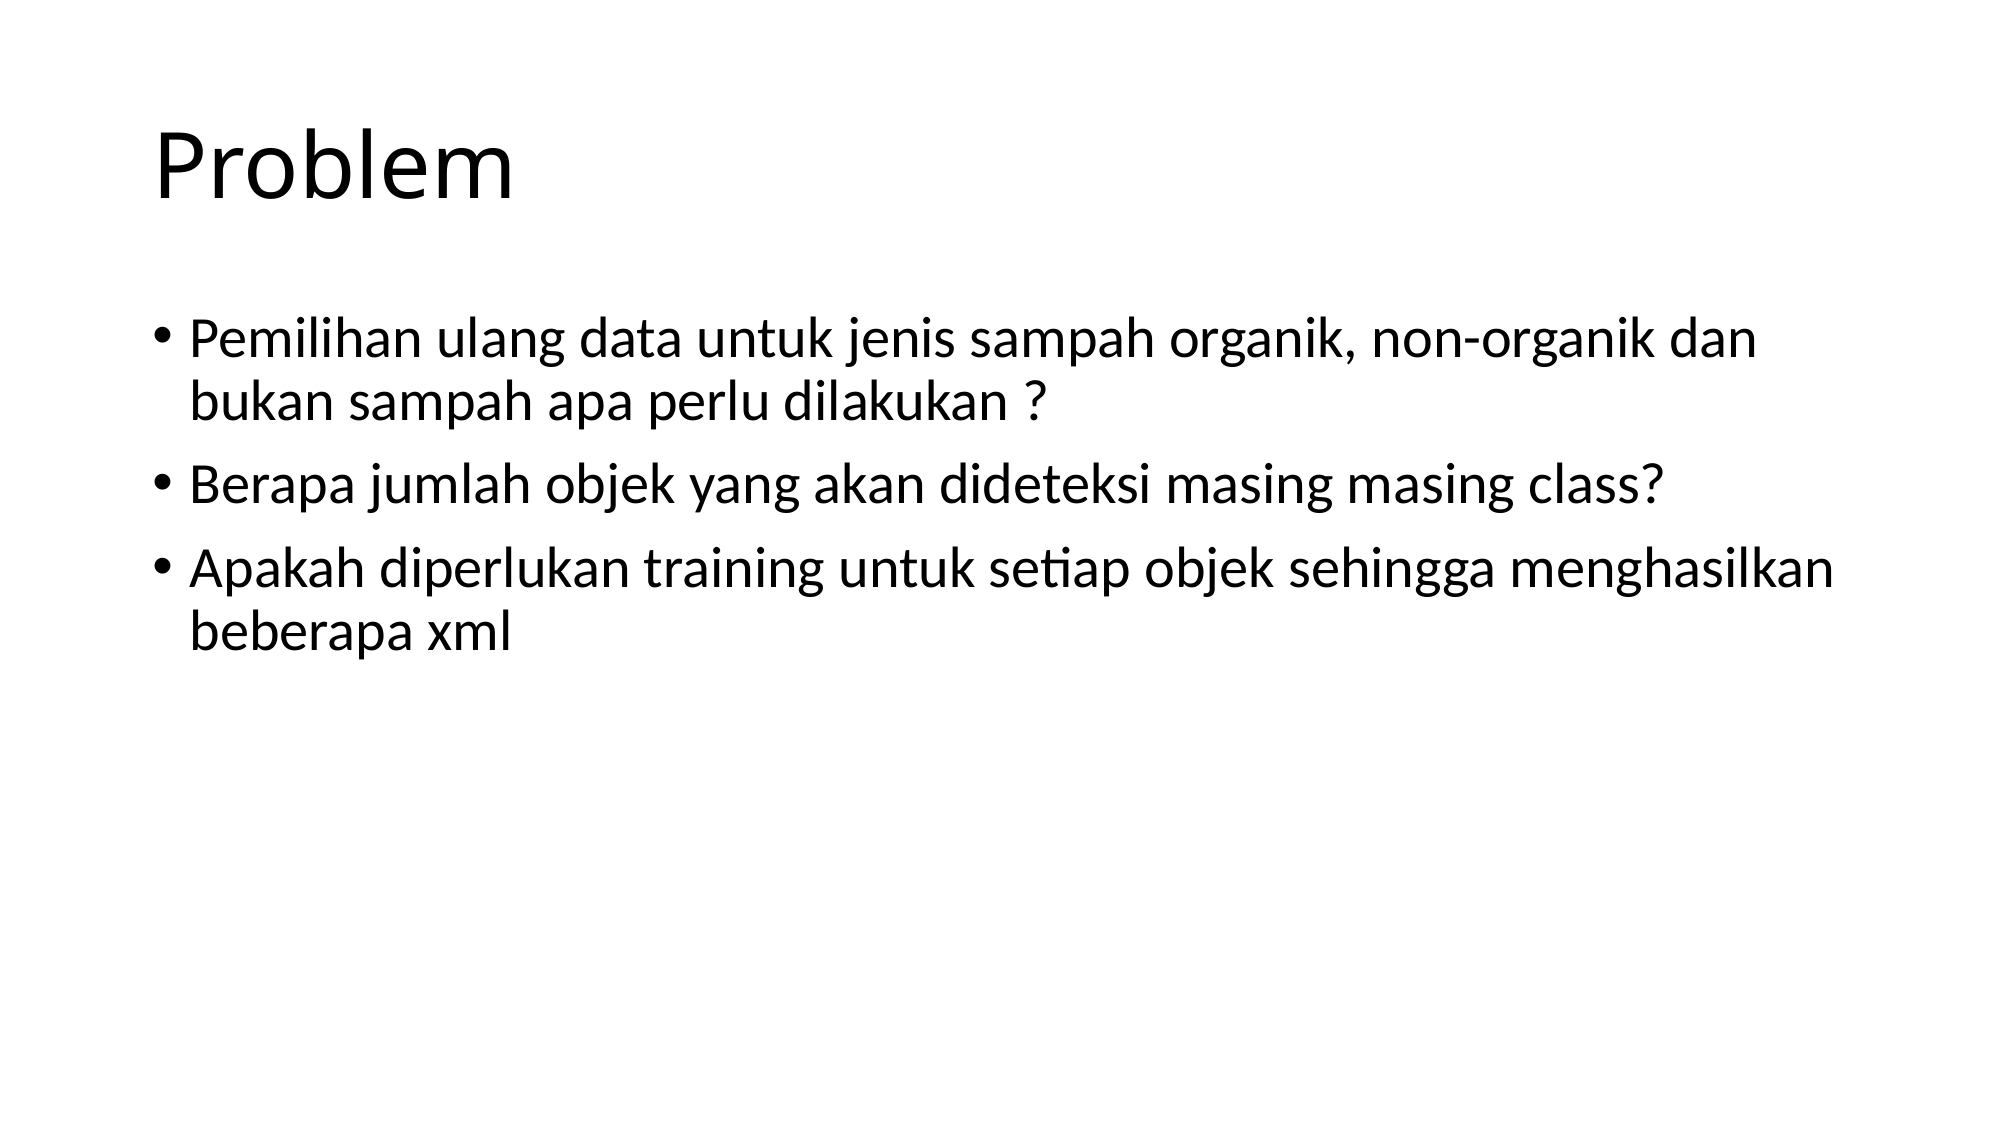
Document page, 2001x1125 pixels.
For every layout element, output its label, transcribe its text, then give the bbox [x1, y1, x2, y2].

title Problem [137, 59, 1863, 278]
list Pemilihan ulang data untuk jenis sampah organik, non-organik dan bukan sampah apa perlu dilakukan ? Berapa jumlah objek yang akan dideteksi masing masing class? Apakah diperlukan training untuk setiap objek sehingga menghasilkan beberapa xml [137, 299, 1863, 1014]
